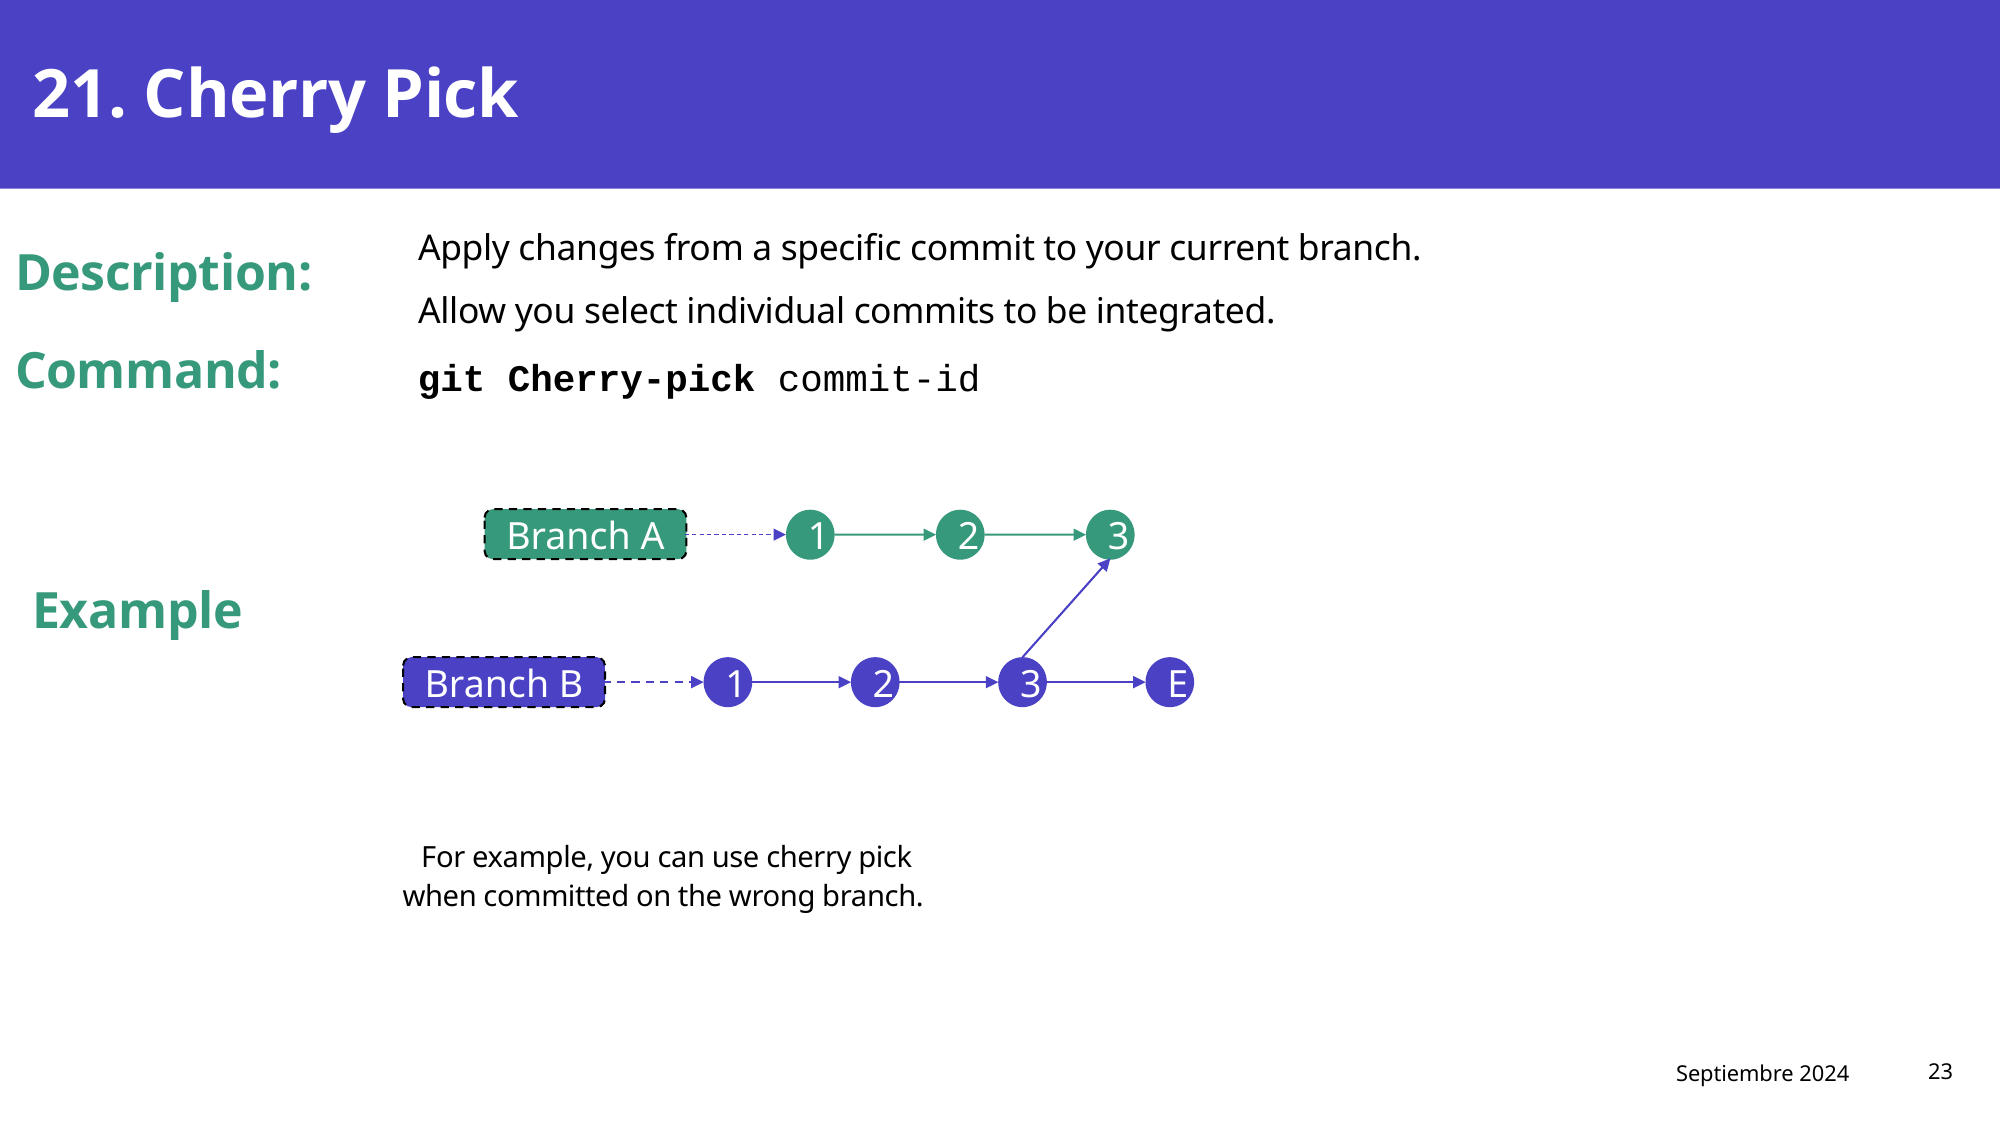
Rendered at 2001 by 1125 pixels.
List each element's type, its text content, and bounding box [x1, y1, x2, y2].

text_box For example, you can use cherry pick when committed on the wrong branch. [378, 807, 954, 940]
list Apply changes from a specific commit to your current branch. Allow you select individual commits to be integrated. [403, 213, 1715, 339]
text_box Branch A [483, 508, 688, 561]
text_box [1022, 559, 1111, 658]
text_box 3 [997, 656, 1048, 709]
text_box git Cherry-pick commit-id [403, 343, 1789, 407]
list Example [17, 564, 260, 663]
text_box Branch B [402, 656, 607, 709]
text_box 1 [785, 508, 836, 561]
slide_number Septiembre 2024 [1150, 1042, 1864, 1103]
list Description: [0, 226, 403, 324]
list Command: [0, 324, 467, 423]
slide_number 23 [1864, 1042, 1968, 1103]
text_box 3 [1084, 508, 1136, 561]
text_box 2 [849, 656, 901, 709]
text_box 1 [702, 656, 754, 709]
title 21. Cherry Pick [17, 38, 1968, 137]
text_box E [1144, 656, 1196, 709]
text_box 2 [934, 508, 986, 561]
